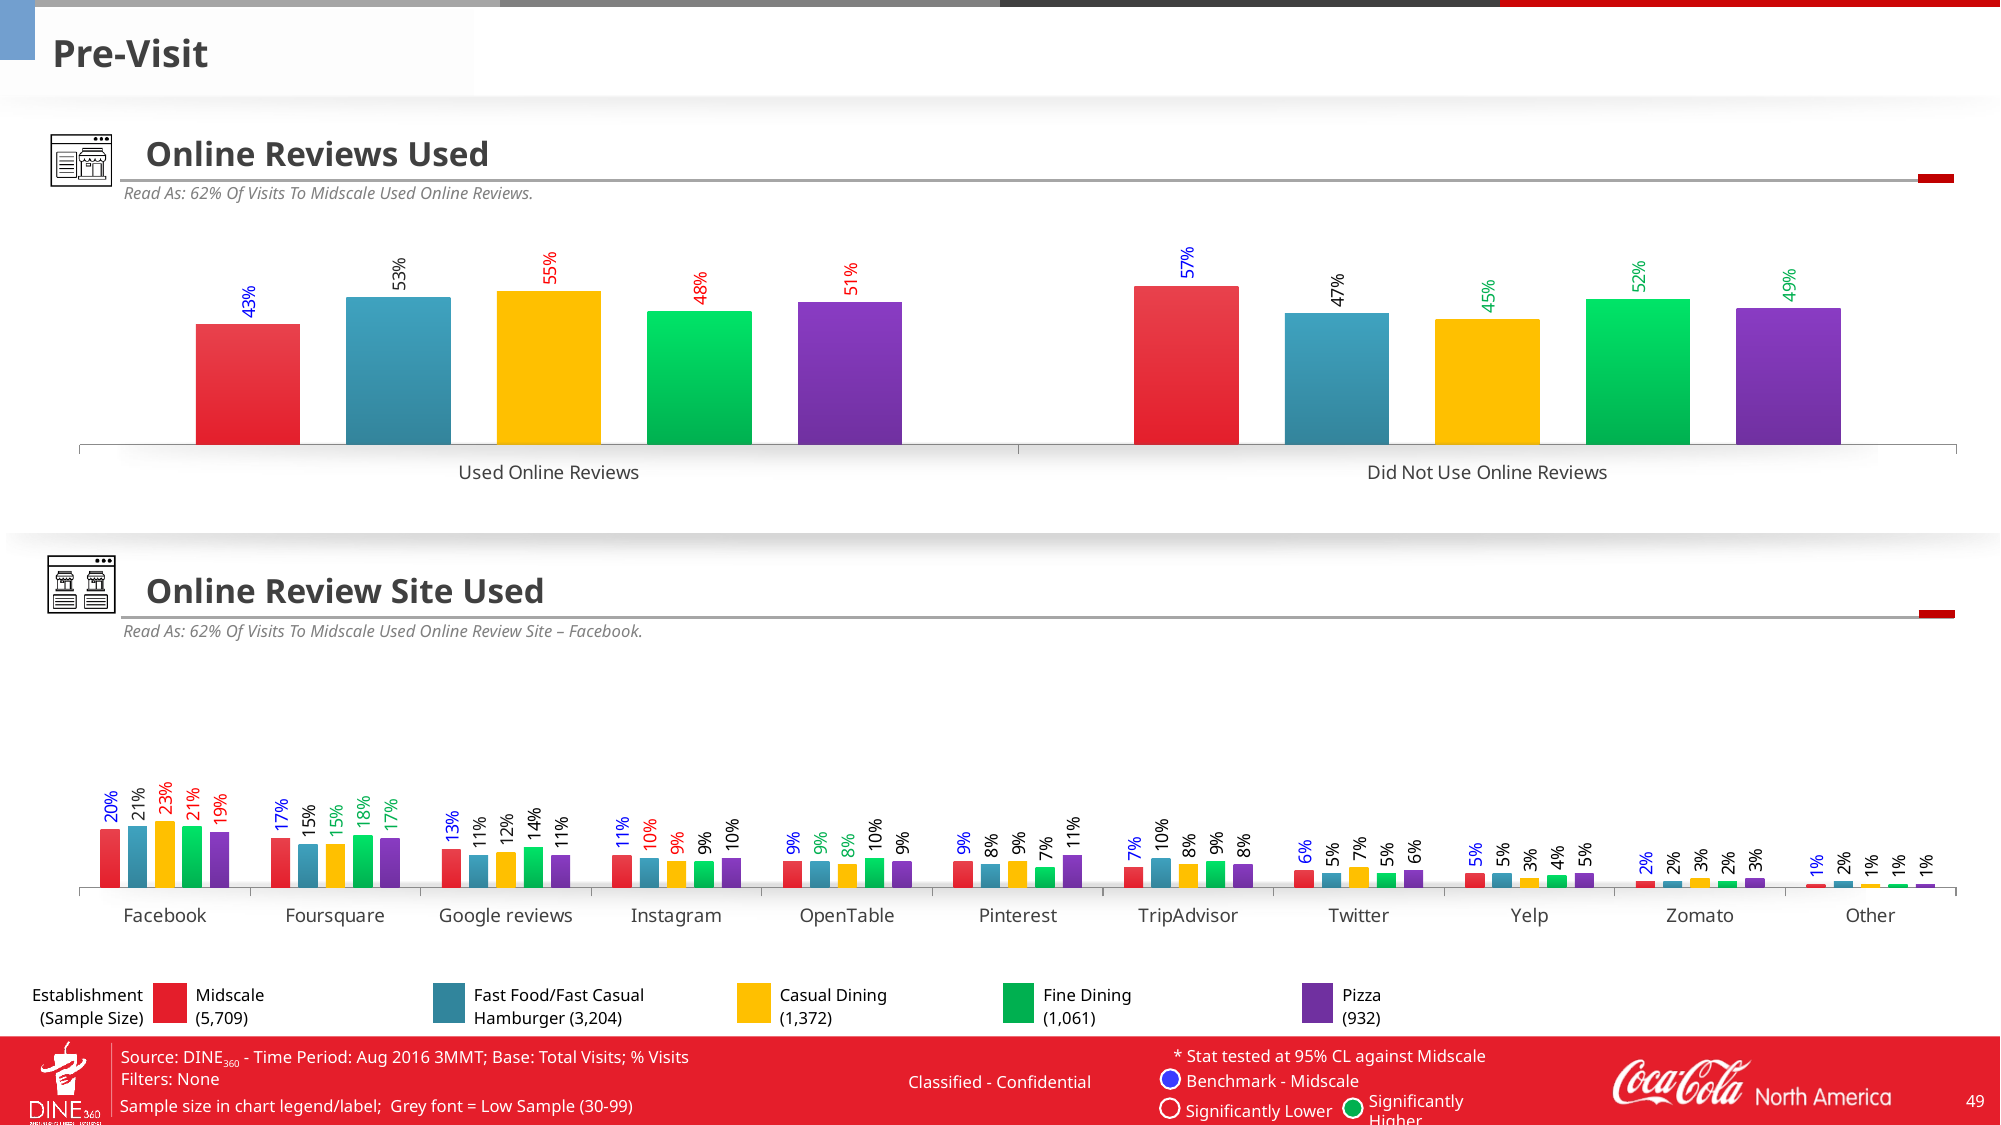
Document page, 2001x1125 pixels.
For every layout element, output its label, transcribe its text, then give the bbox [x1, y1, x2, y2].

text_box Read As: 62% Of Visits To Midscale Used Online Reviews. [108, 175, 960, 211]
text_box [0, 8, 475, 95]
picture [117, 442, 1878, 484]
text_box Read As: 62% Of Visits To Midscale Used Online Review Site – Facebook. [108, 618, 960, 648]
text_box Read As: 62% Of Visits To Midscale Used Online Review Site – Facebook. [122, 613, 960, 617]
slide_number 49 [1937, 1081, 2000, 1113]
picture [6, 533, 2000, 625]
chart [38, 213, 1985, 516]
text_box Pre-Visit [27, 22, 451, 83]
picture [21, 1034, 105, 1125]
chart [14, 648, 1985, 959]
text_box Online Review Site Used [131, 571, 994, 617]
picture [0, 95, 2000, 197]
text_box Online Reviews Used [130, 134, 983, 179]
